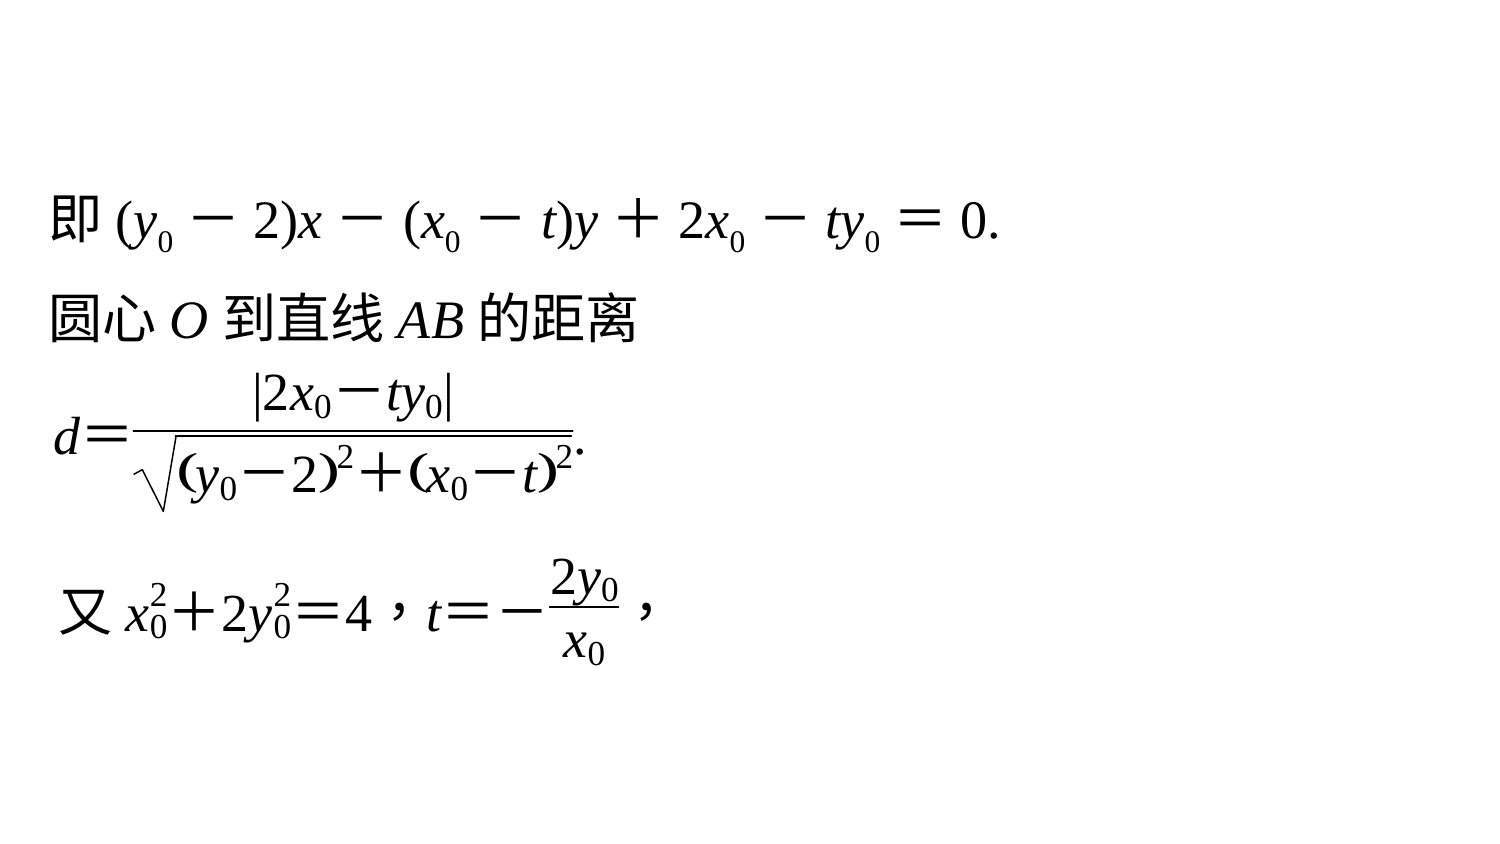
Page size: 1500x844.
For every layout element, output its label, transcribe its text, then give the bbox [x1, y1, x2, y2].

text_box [58, 546, 1442, 741]
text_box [52, 357, 1437, 551]
text_box 即(y0－2)x－(x0－t)y＋2x0－ty0＝0. 圆心O到直线AB的距离 [33, 147, 1467, 357]
